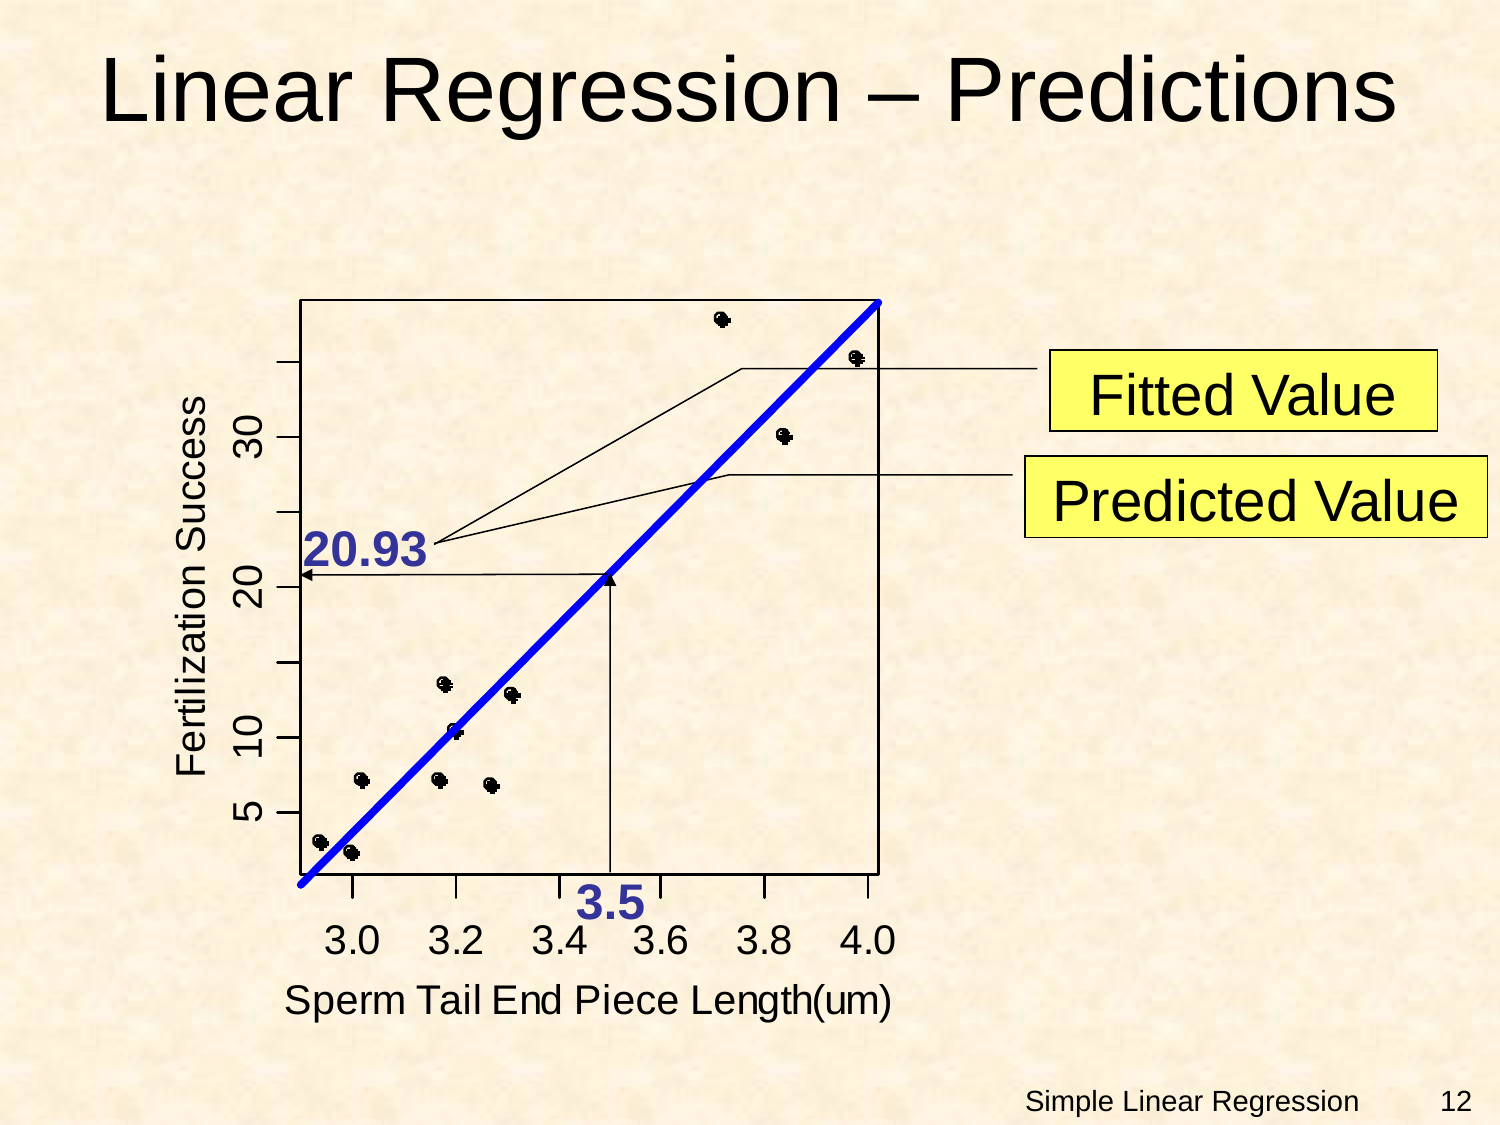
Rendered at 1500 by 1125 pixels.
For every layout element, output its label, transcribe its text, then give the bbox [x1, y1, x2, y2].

text_box Predicted Value [1024, 456, 1488, 538]
title Linear Regression – Predictions [74, 19, 1426, 151]
picture [137, 253, 926, 1038]
text_box Fitted Value [1049, 349, 1438, 432]
footer Simple Linear Regression [899, 1074, 1376, 1113]
slide_number 12 [1387, 1074, 1488, 1125]
